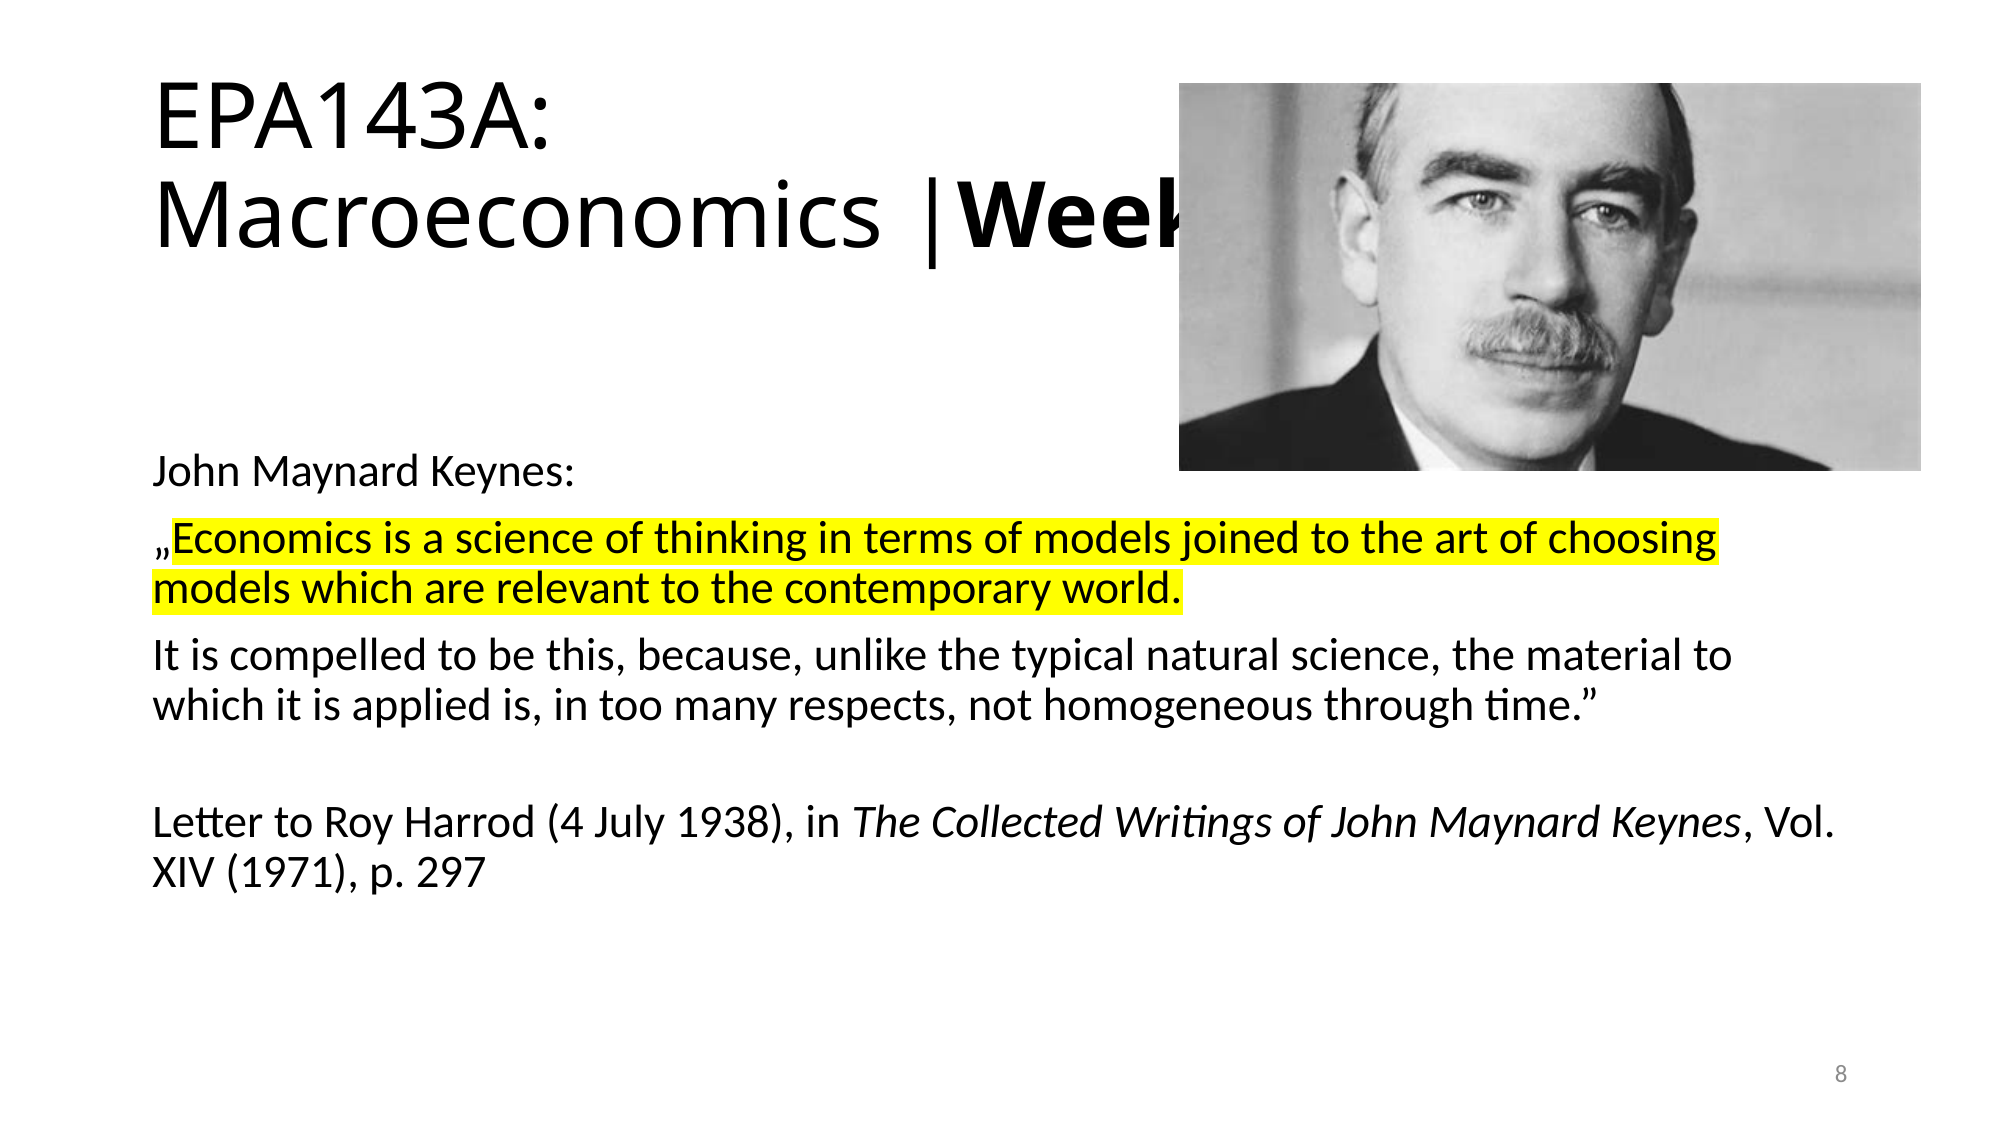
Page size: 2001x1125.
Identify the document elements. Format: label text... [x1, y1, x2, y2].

title EPA143A: Macroeconomics |Week 3 [137, 59, 1863, 278]
slide_number 8 [1412, 1042, 1863, 1103]
picture [1179, 83, 1921, 471]
list John Maynard Keynes: „Economics is a science of thinking in terms of models joined to the art of choosing models which are relevant to the contemporary world. It is compelled to be this, because, unlike the typical natural science, the material to which it is applied is, in too many respects, not homogeneous through time.” Letter to Roy Harrod (4 July 1938), in The Collected Writings of John Maynard Keynes, Vol. XIV (1971), p. 297 [137, 299, 1863, 1014]
